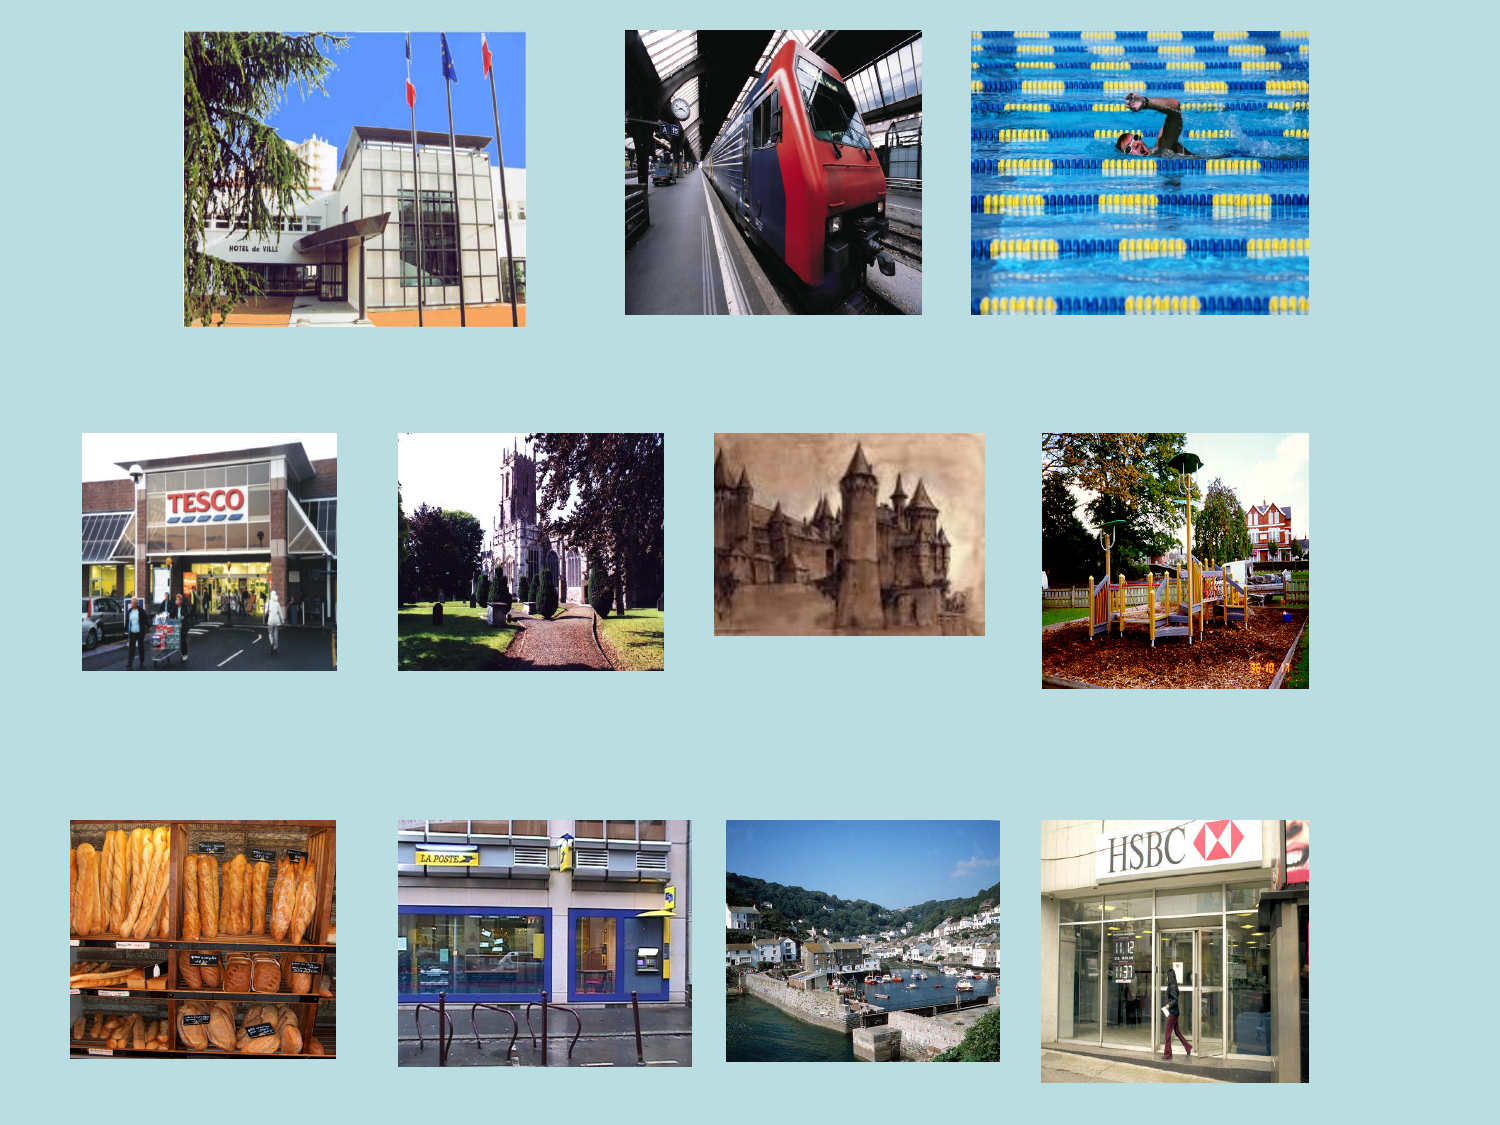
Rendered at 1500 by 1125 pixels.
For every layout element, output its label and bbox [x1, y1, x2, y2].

picture [70, 820, 336, 1060]
picture [1040, 820, 1309, 1083]
picture [398, 433, 664, 672]
picture [182, 30, 526, 327]
picture [971, 30, 1309, 315]
picture [714, 433, 985, 636]
picture [398, 820, 692, 1067]
picture [726, 820, 1000, 1063]
picture [1042, 433, 1309, 689]
picture [81, 433, 337, 671]
picture [625, 30, 922, 315]
